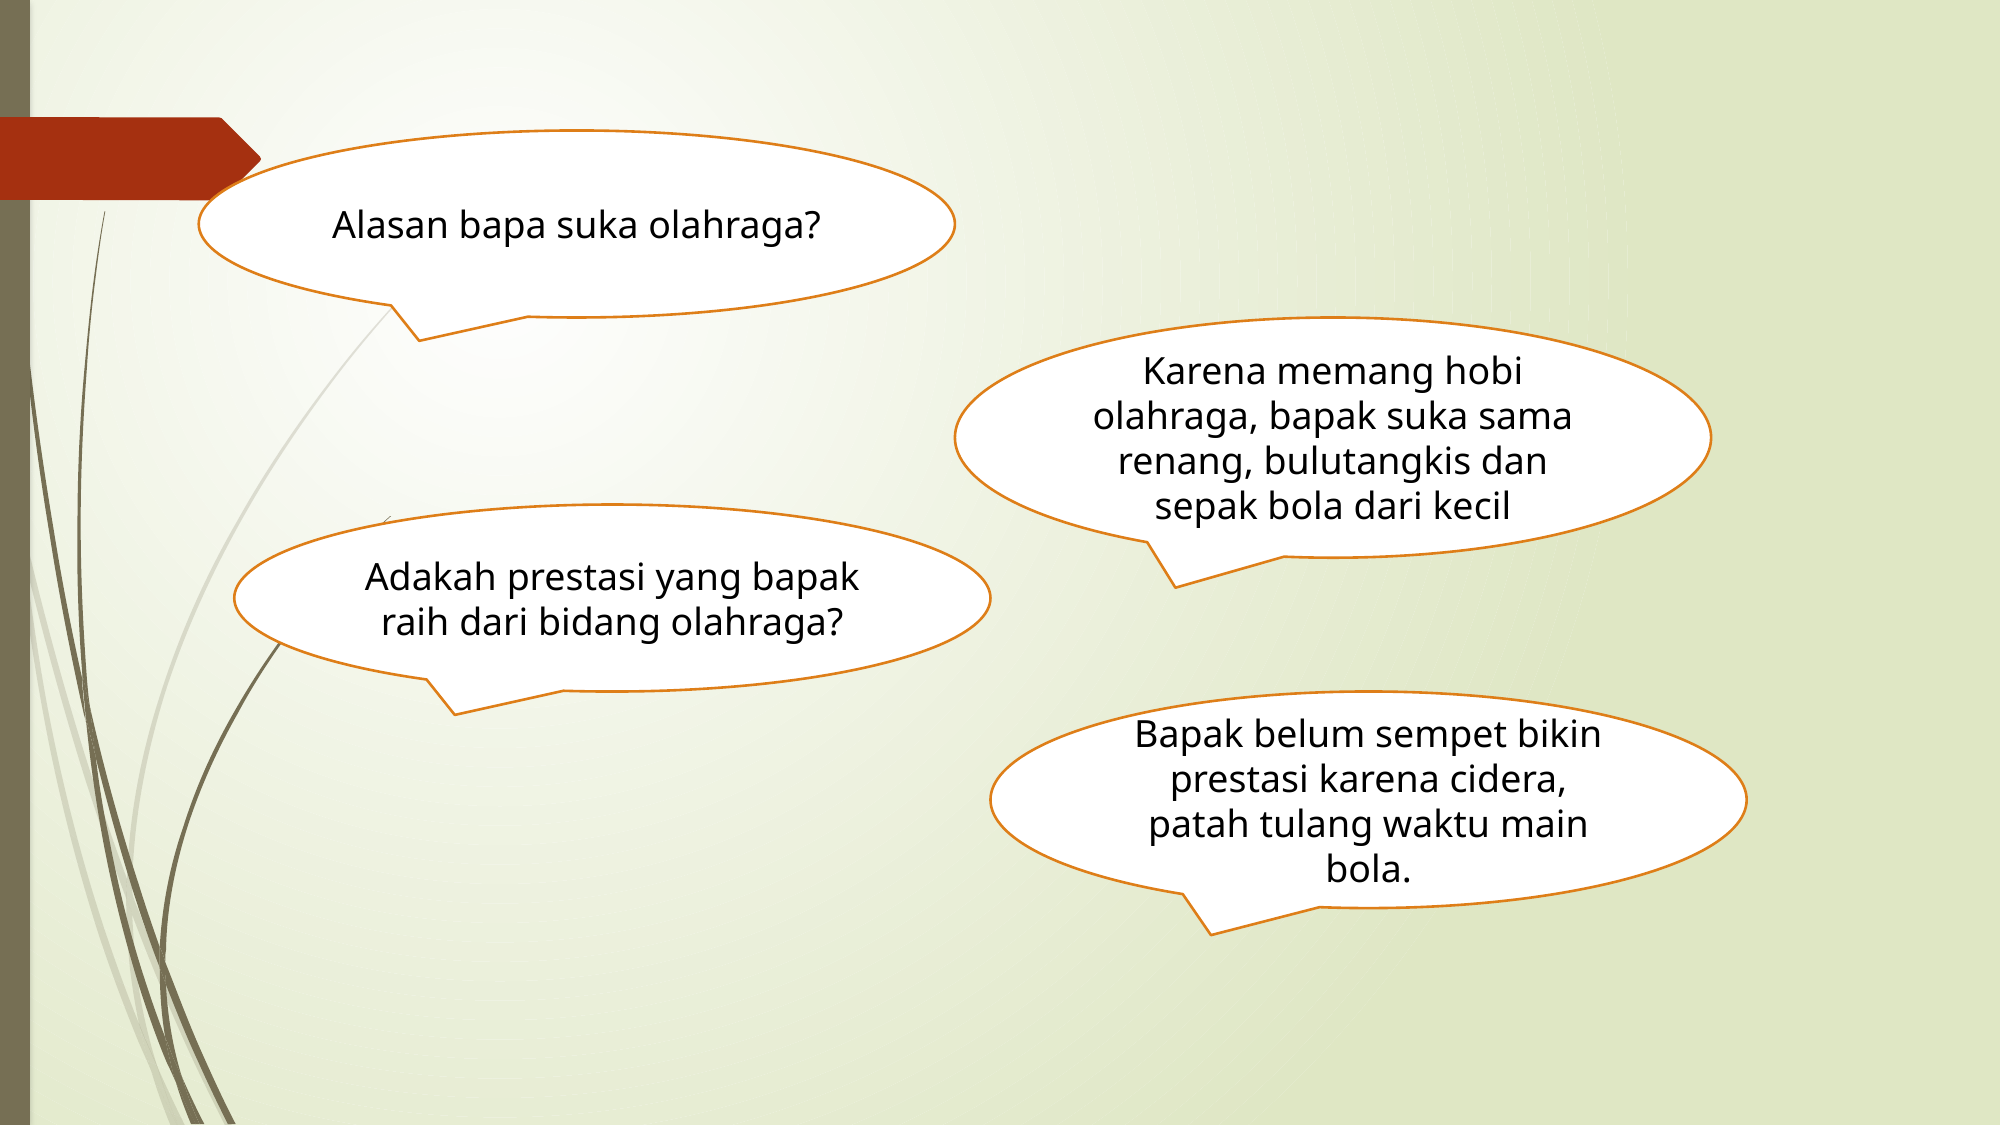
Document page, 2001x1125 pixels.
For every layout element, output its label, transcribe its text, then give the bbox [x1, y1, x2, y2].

text_box Bapak belum sempet bikin prestasi karena cidera, patah tulang waktu main bola. [989, 690, 1748, 937]
text_box Karena memang hobi olahraga, bapak suka sama renang, bulutangkis dan sepak bola dari kecil [953, 316, 1713, 589]
text_box Alasan bapa suka olahraga? [197, 129, 957, 343]
text_box Adakah prestasi yang bapak raih dari bidang olahraga? [232, 503, 992, 717]
